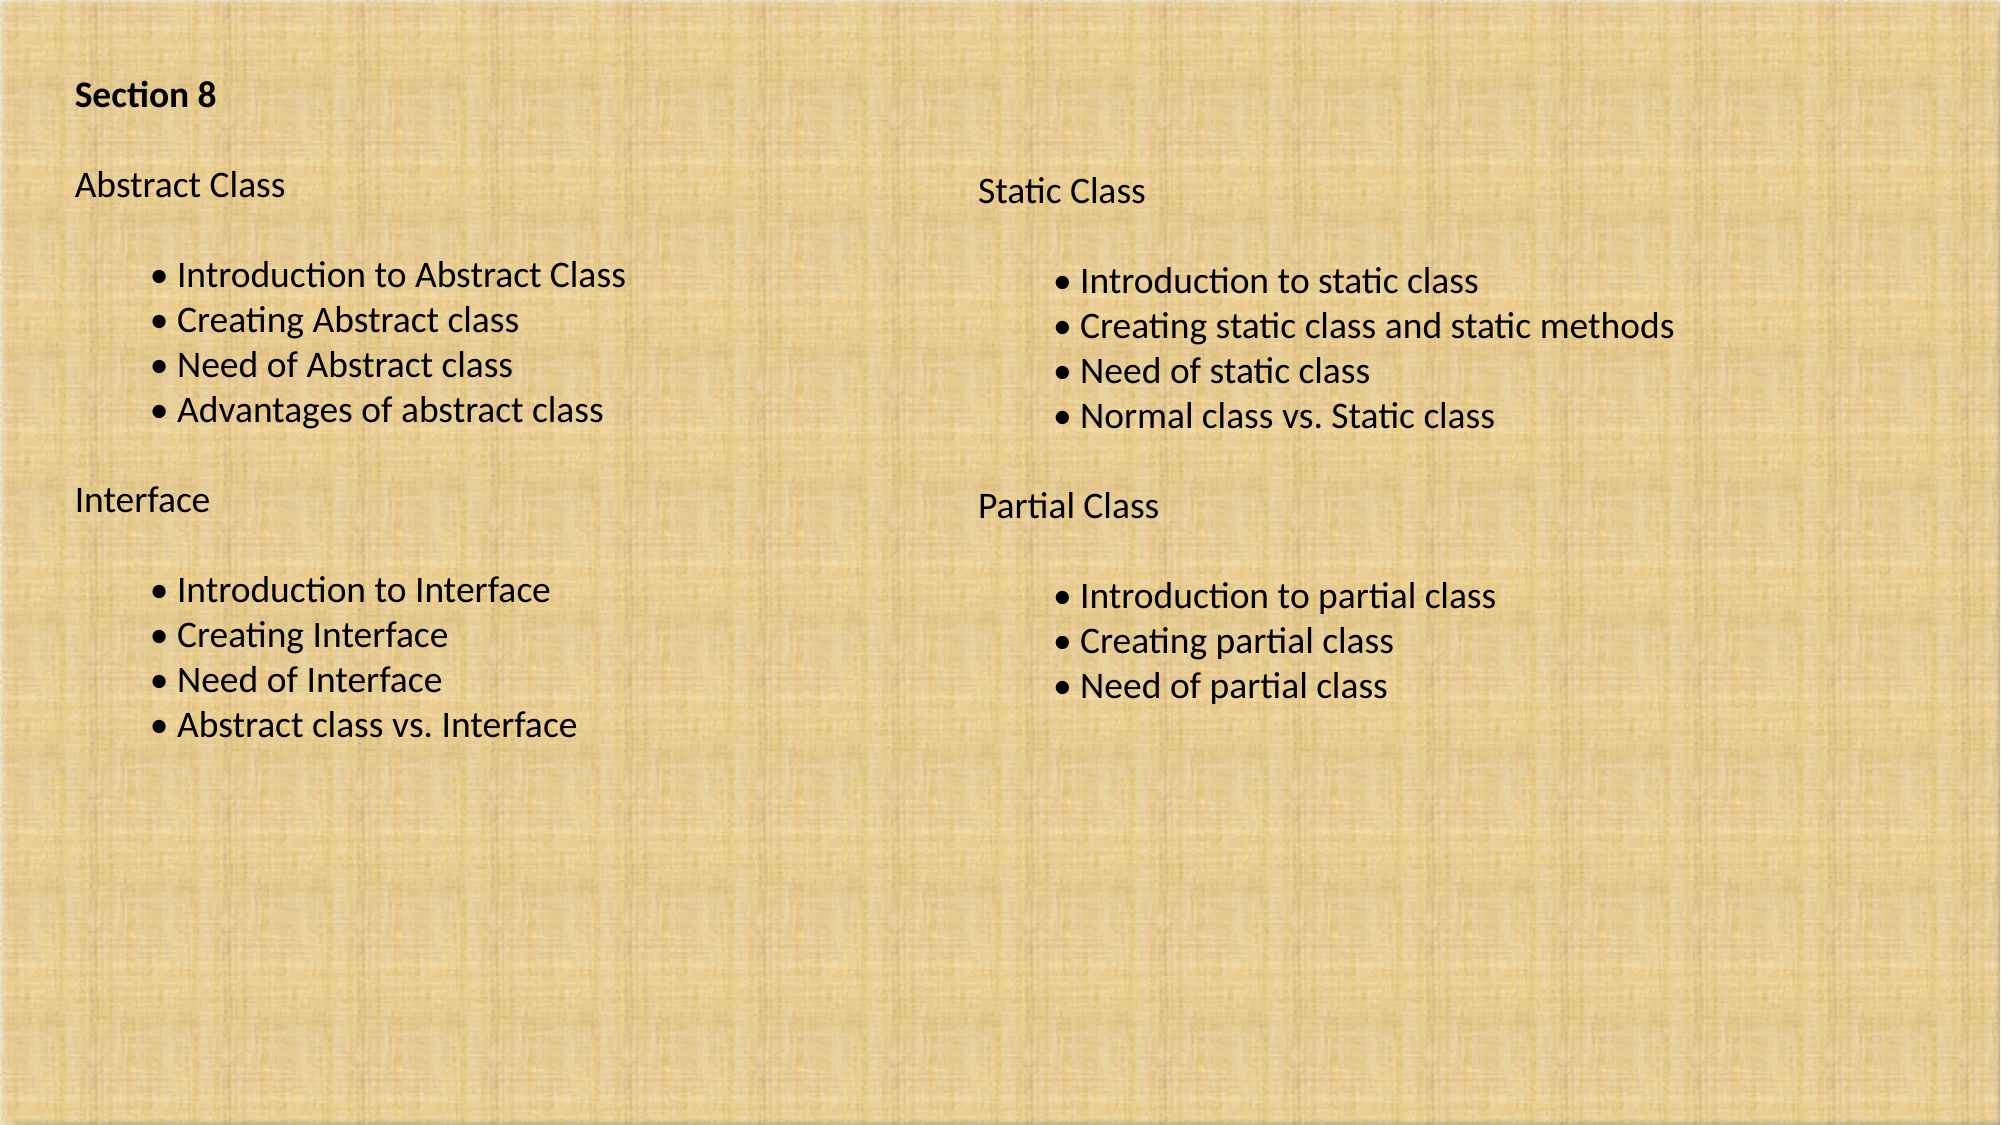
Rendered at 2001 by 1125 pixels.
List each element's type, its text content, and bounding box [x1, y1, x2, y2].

text_box [4, 4, 1995, 1121]
text_box Section 8 Abstract Class • Introduction to Abstract Class • Creating Abstract class • Need of Abstract class • Advantages of abstract class Interface • Introduction to Interface • Creating Interface • Need of Interface • Abstract class vs. Interface [60, 62, 764, 798]
text_box Static Class • Introduction to static class • Creating static class and static methods • Need of static class • Normal class vs. Static class Partial Class • Introduction to partial class • Creating partial class • Need of partial class [963, 114, 1716, 714]
